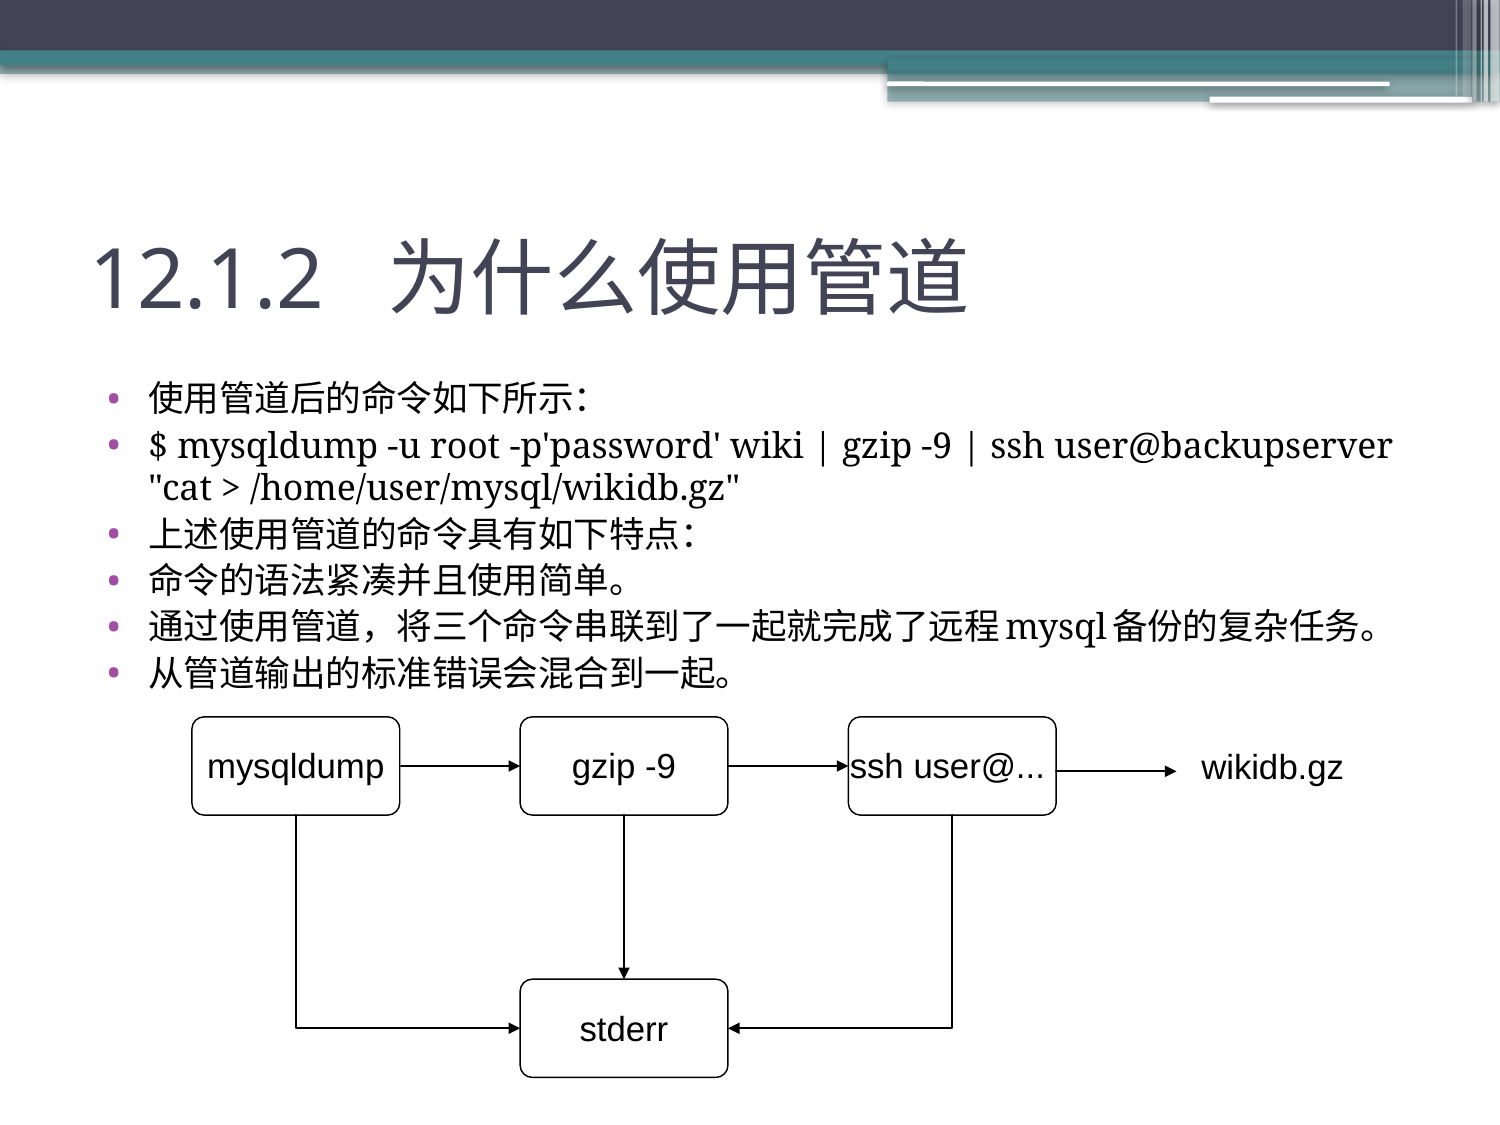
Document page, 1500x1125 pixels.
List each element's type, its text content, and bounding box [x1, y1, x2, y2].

picture [190, 715, 1365, 1081]
title 12.1.2 为什么使用管道 [75, 187, 1425, 363]
list 使用管道后的命令如下所示： $ mysqldump -u root -p'password' wiki | gzip -9 | ssh user@backupserver "cat > /home/user/mysql/wikidb.gz" 上述使用管道的命令具有如下特点： 命令的语法紧凑并且使用简单。 通过使用管道，将三个命令串联到了一起就完成了远程mysql备份的复杂任务。 从管道输出的标准错误会混合到一起。 [75, 368, 1424, 705]
